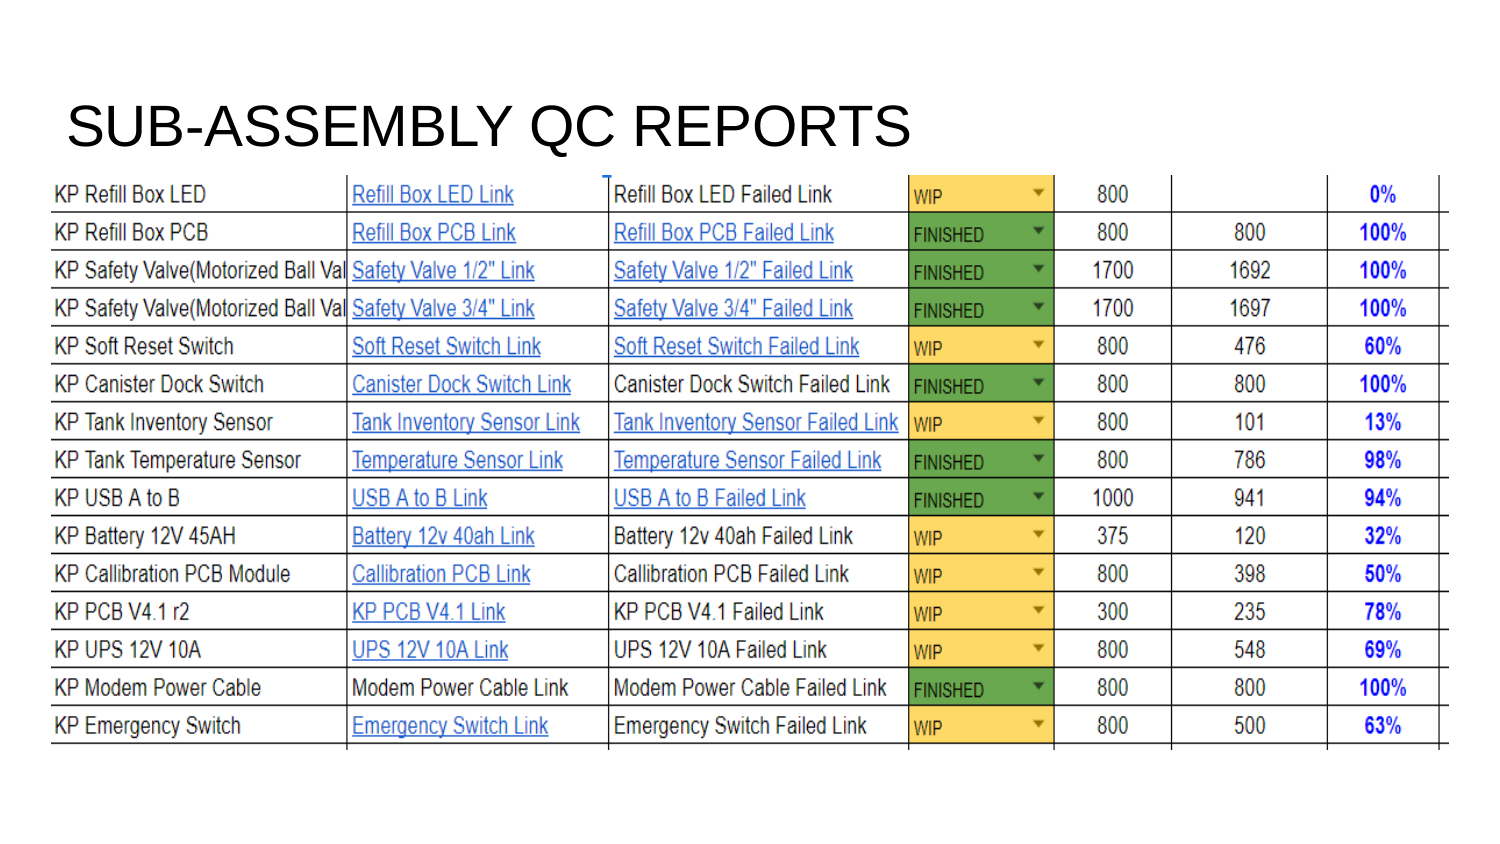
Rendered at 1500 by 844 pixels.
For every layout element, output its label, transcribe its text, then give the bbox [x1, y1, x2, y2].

title SUB-ASSEMBLY QC REPORTS [51, 72, 1449, 167]
picture [50, 175, 1450, 750]
